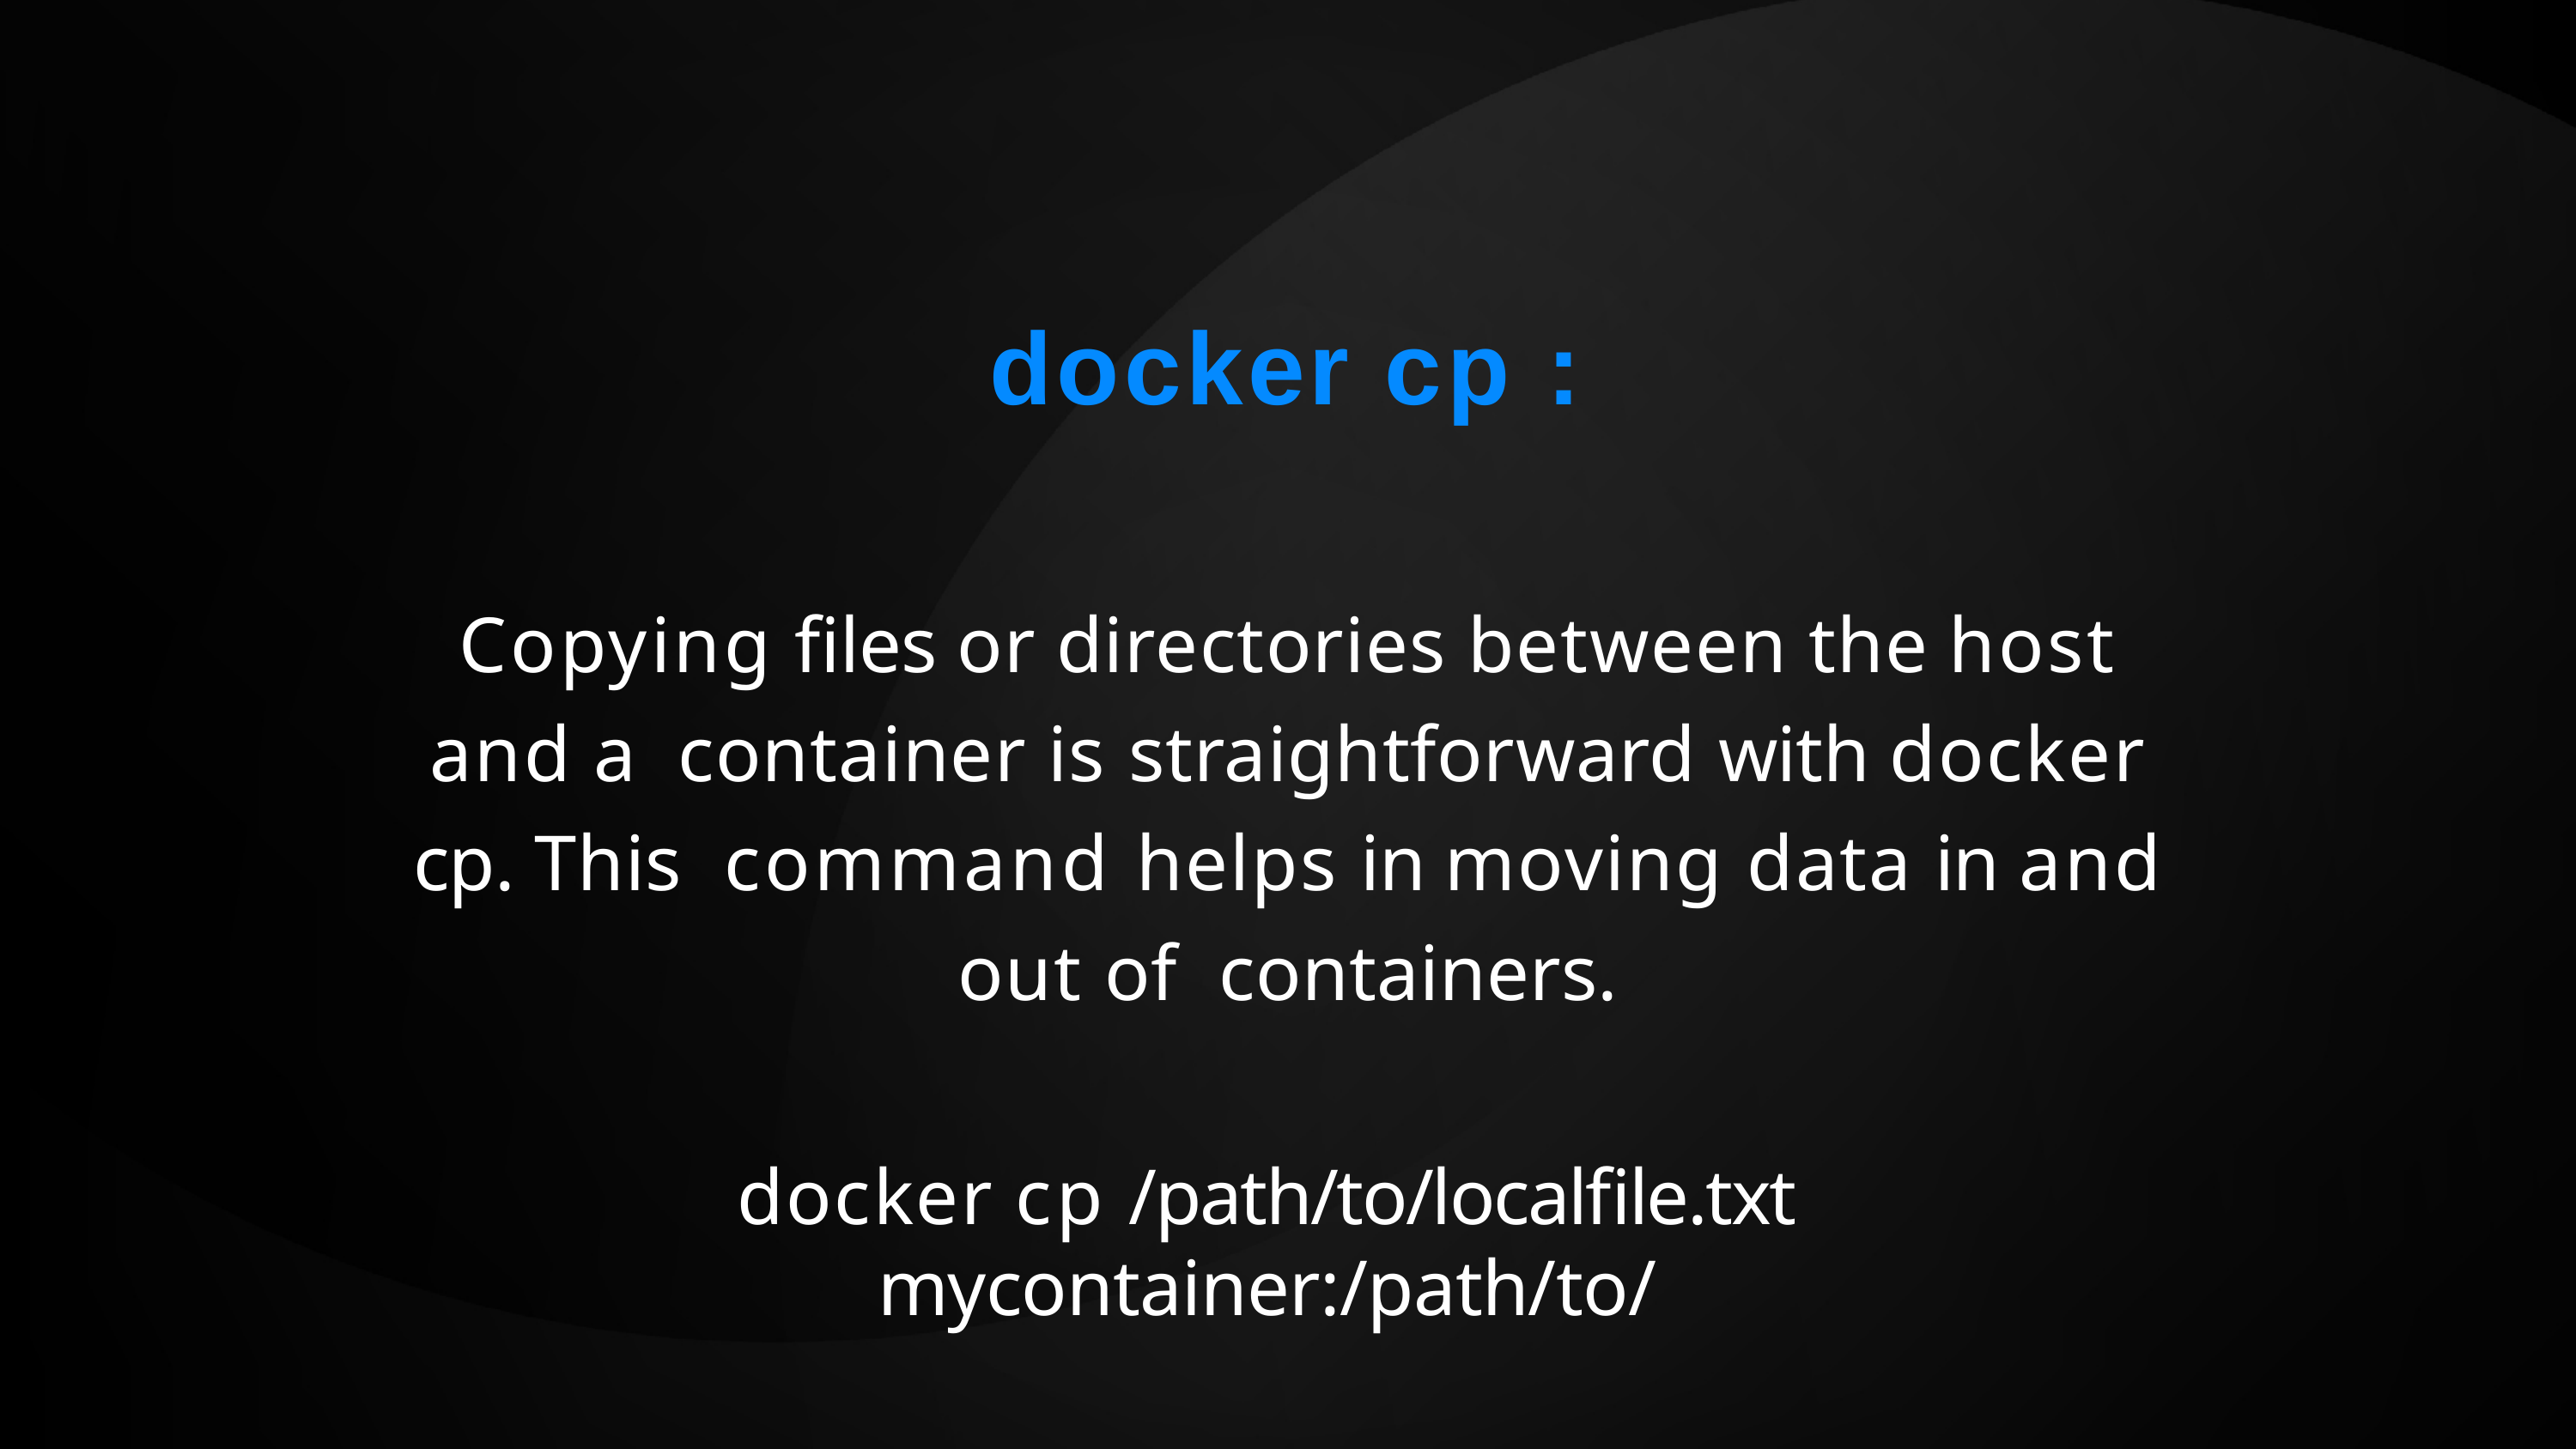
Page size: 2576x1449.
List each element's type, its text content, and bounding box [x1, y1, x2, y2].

list Copying files or directories between the host and a container is straightforward with docker cp. This command helps in moving data in and out of containers. docker cp /path/to/localfile.txt mycontainer:/path/to/ [343, 576, 2233, 1406]
title docker cp : [987, 299, 1589, 544]
picture [0, 0, 2576, 1449]
